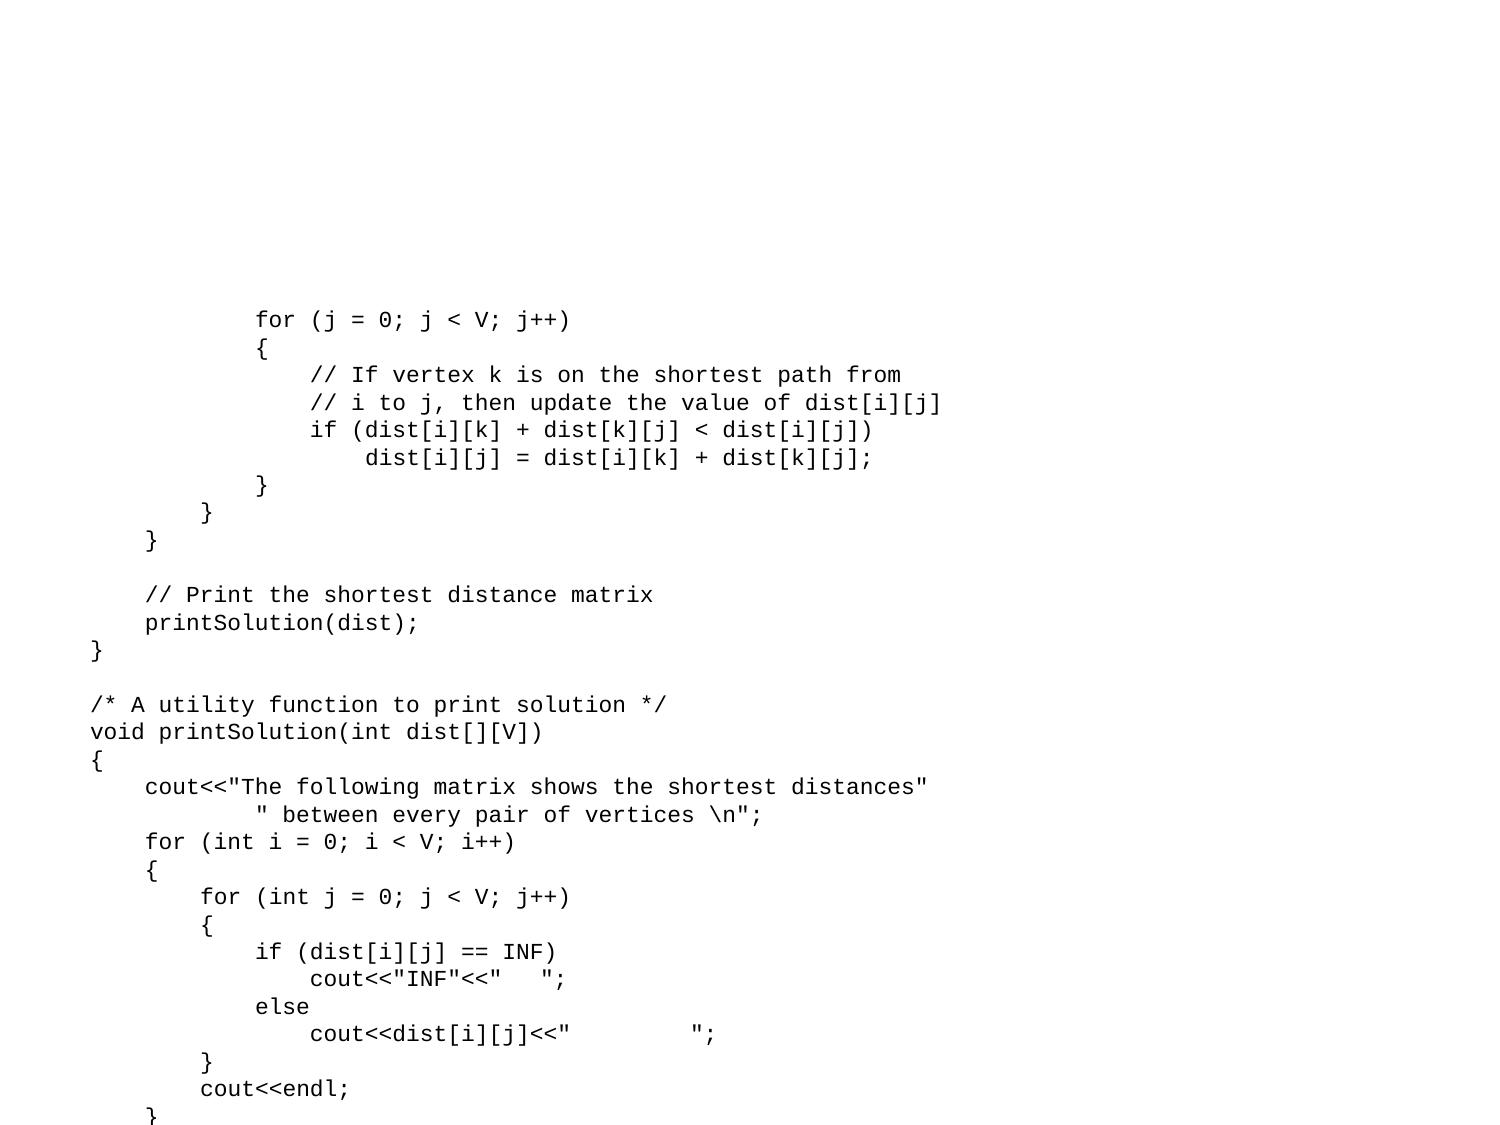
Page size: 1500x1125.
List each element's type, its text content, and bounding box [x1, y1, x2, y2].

list for (j = 0; j < V; j++) { // If vertex k is on the shortest path from // i to j, then update the value of dist[i][j] if (dist[i][k] + dist[k][j] < dist[i][j]) dist[i][j] = dist[i][k] + dist[k][j]; } } } // Print the shortest distance matrix printSolution(dist); } /* A utility function to print solution */ void printSolution(int dist[][V]) { cout<<"The following matrix shows the shortest distances" " between every pair of vertices \n"; for (int i = 0; i < V; i++) { for (int j = 0; j < V; j++) { if (dist[i][j] == INF) cout<<"INF"<<" "; else cout<<dist[i][j]<<" "; } cout<<endl; } } [75, 262, 1425, 1005]
